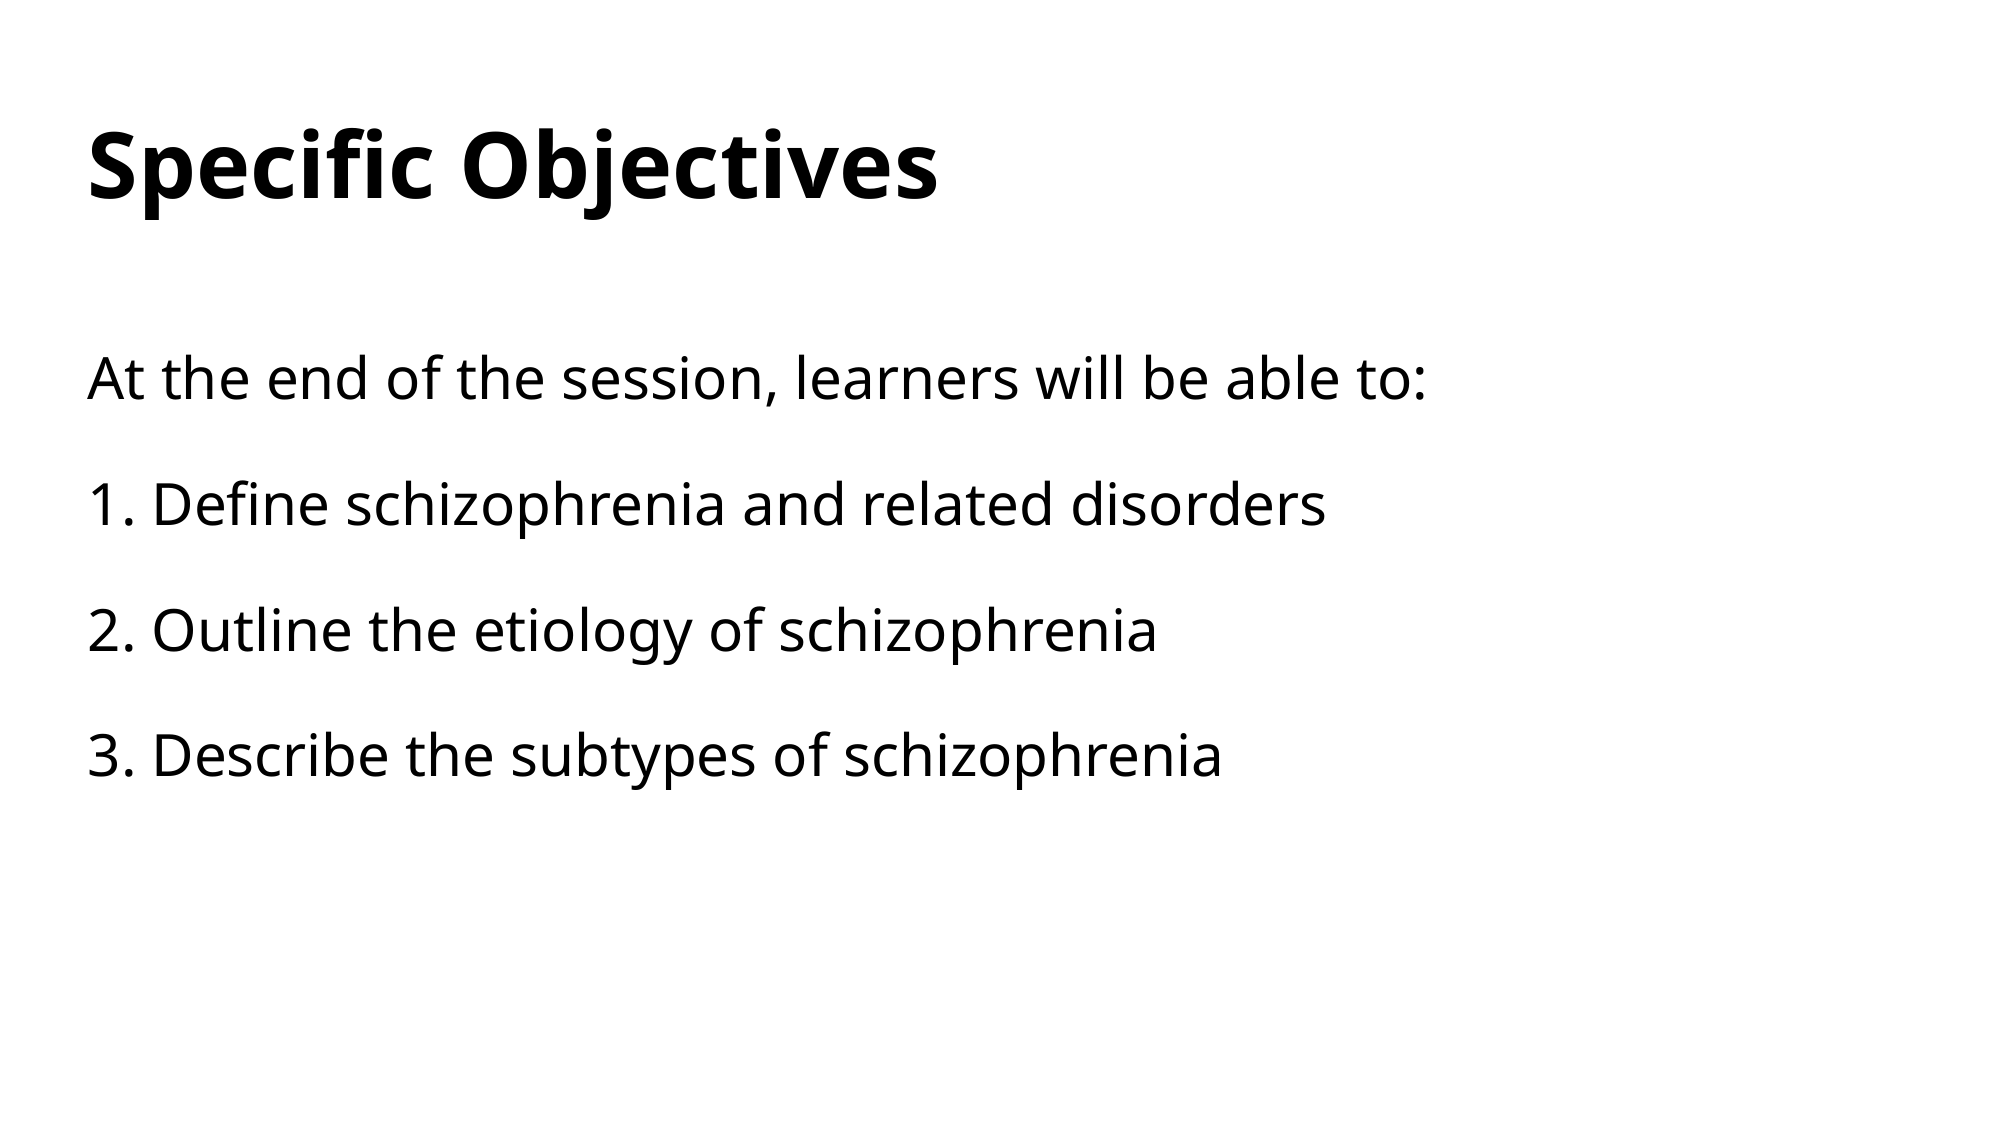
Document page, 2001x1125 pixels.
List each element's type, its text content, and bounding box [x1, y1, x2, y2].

list At the end of the session, learners will be able to: 1. Define schizophrenia and related disorders 2. Outline the etiology of schizophrenia 3. Describe the subtypes of schizophrenia [72, 299, 1936, 1066]
title Specific Objectives [72, 59, 1936, 278]
